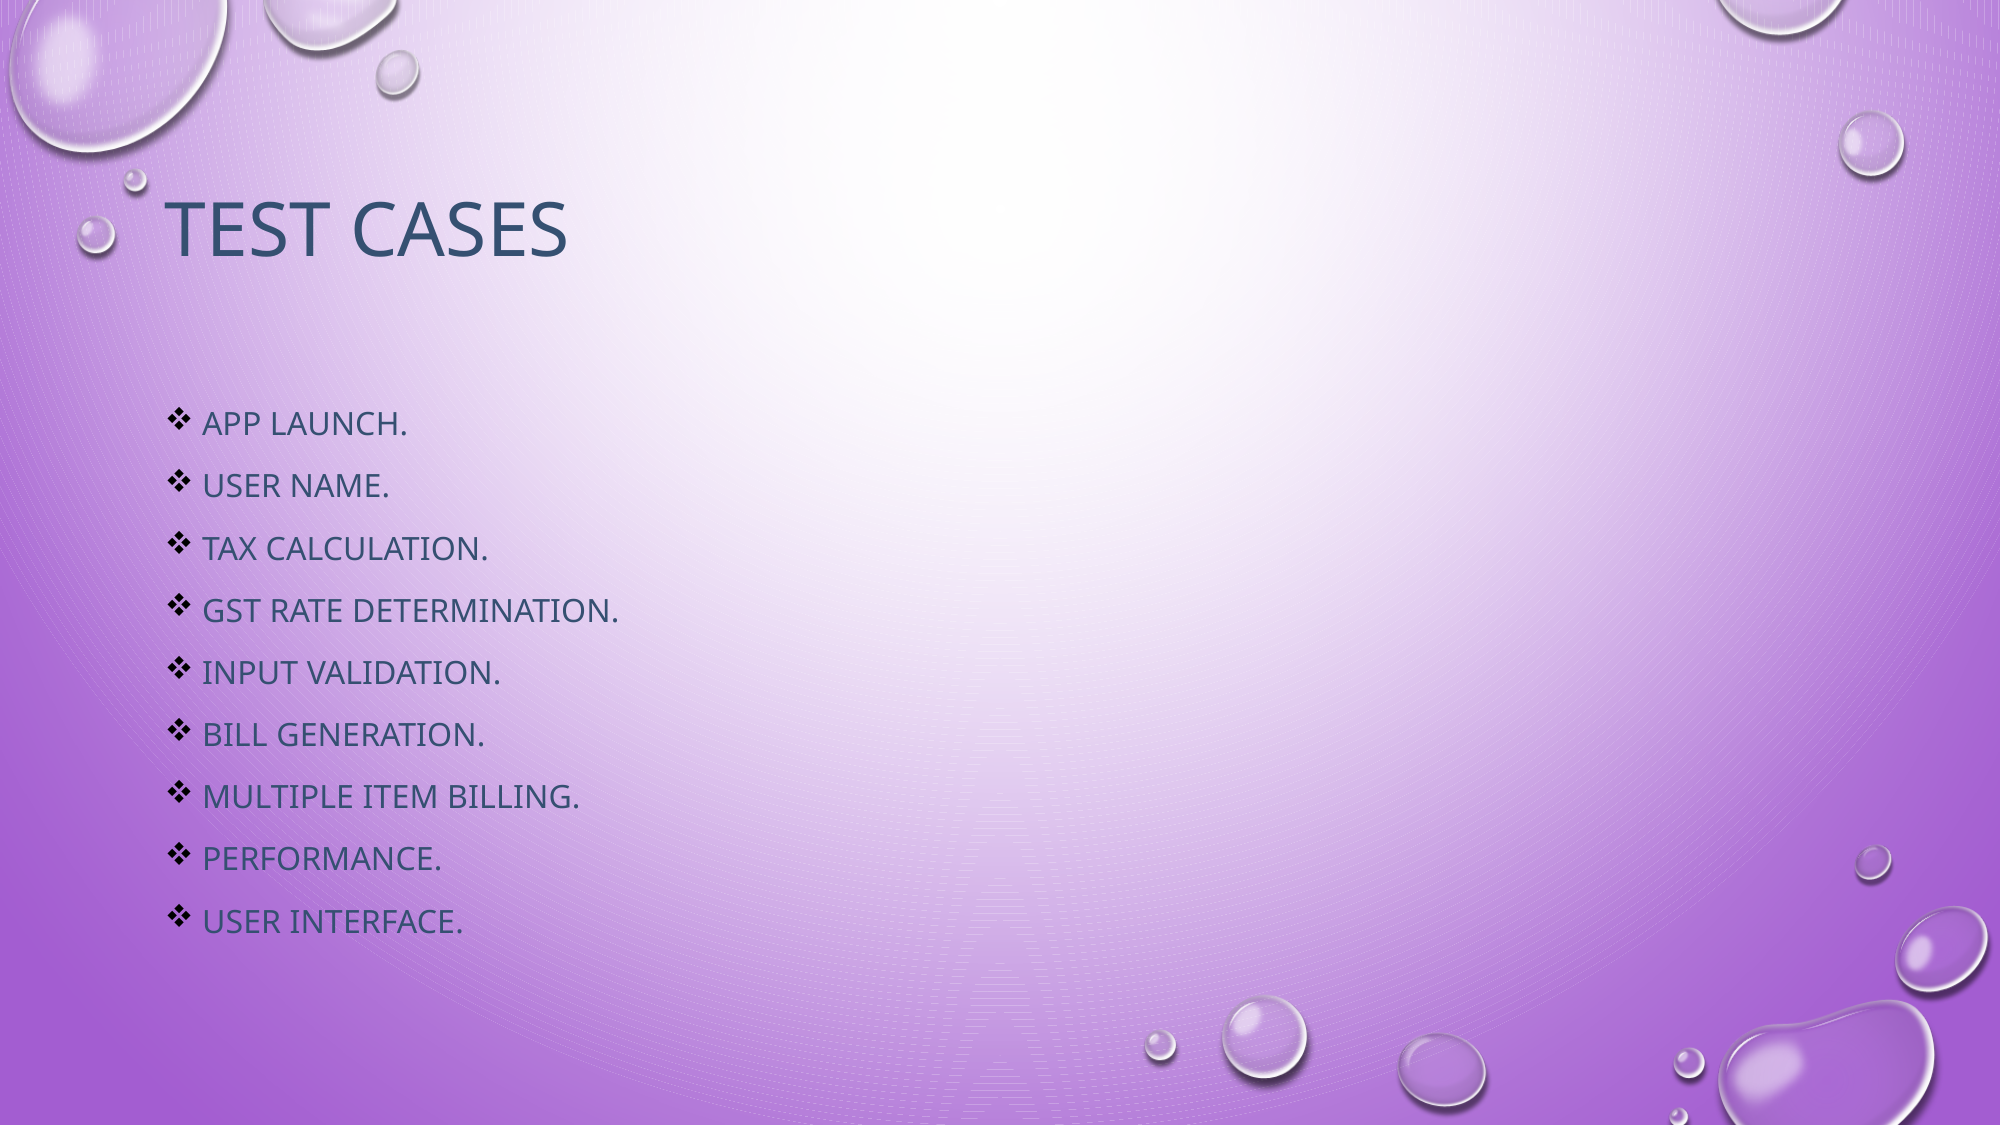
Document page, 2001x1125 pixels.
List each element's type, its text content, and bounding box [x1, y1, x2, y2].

picture [0, 0, 2000, 1125]
title Test cases [149, 101, 1851, 364]
list APP LAUNCH. USER NAME. Tax calculation. GST rate determination. Input validation. Bill generation. Multiple item billing. PERFORMANCE. User interface. [149, 388, 1850, 950]
